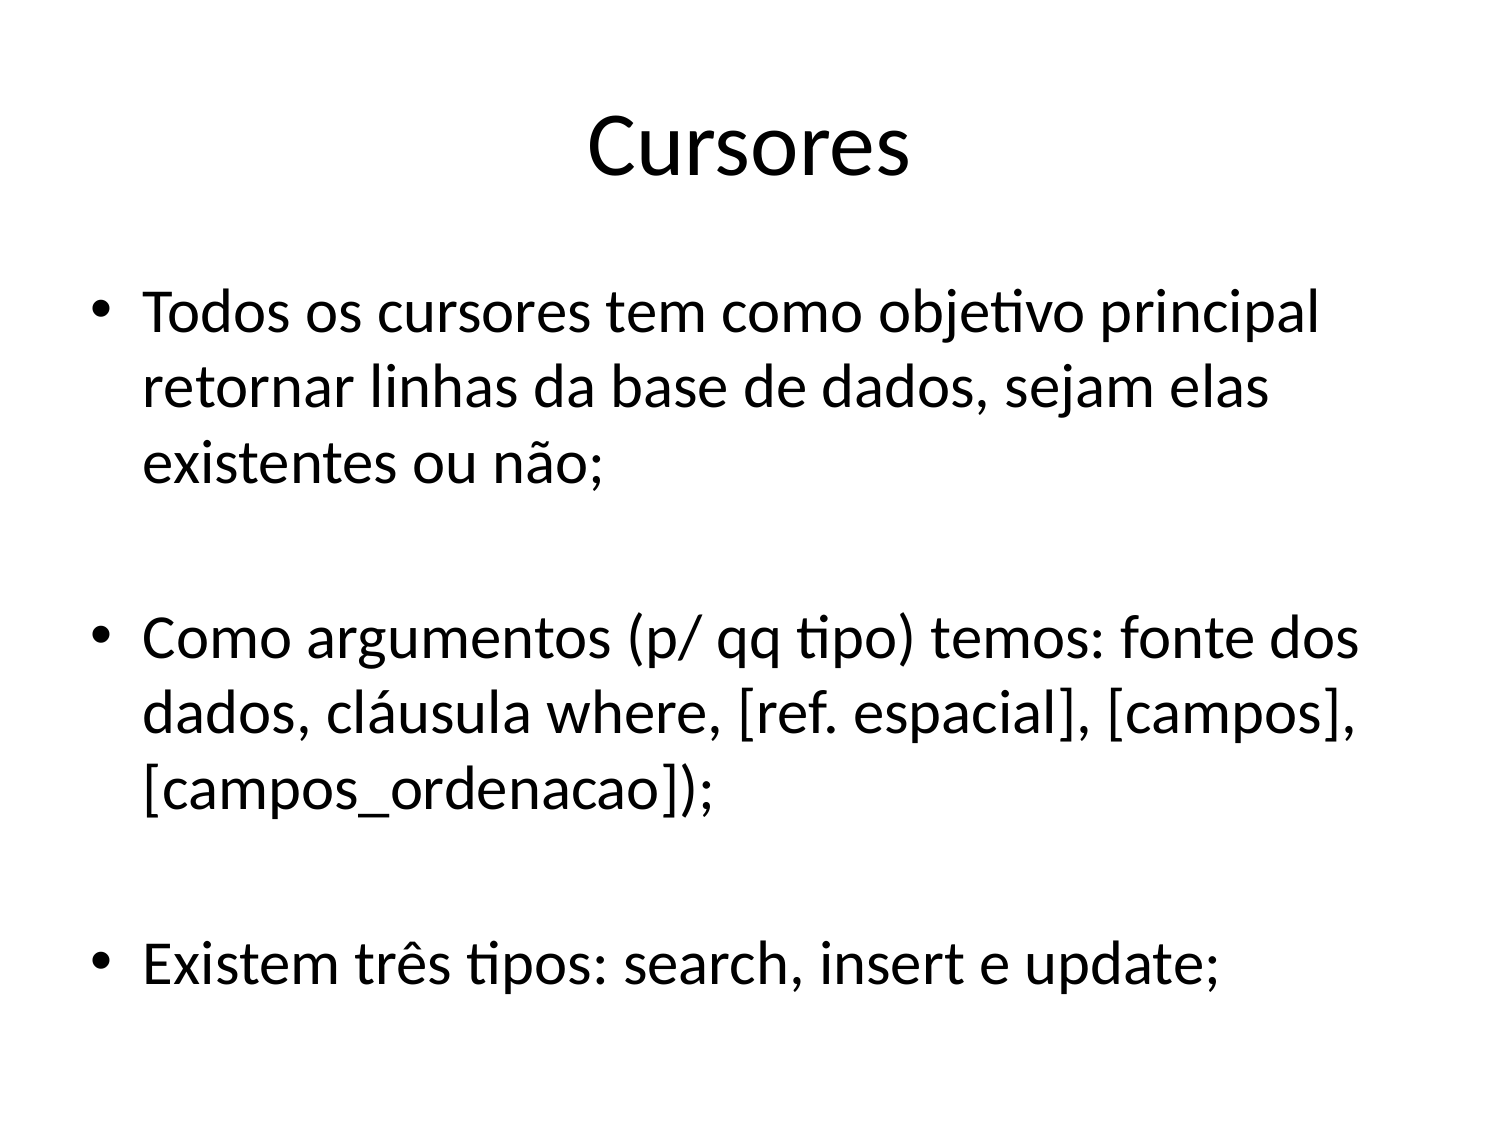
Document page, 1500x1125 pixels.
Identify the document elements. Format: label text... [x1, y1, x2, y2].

list Todos os cursores tem como objetivo principal retornar linhas da base de dados, sejam elas existentes ou não; Como argumentos (p/ qq tipo) temos: fonte dos dados, cláusula where, [ref. espacial], [campos], [campos_ordenacao]); Existem três tipos: search, insert e update; [75, 262, 1425, 1005]
title Cursores [75, 45, 1425, 233]
